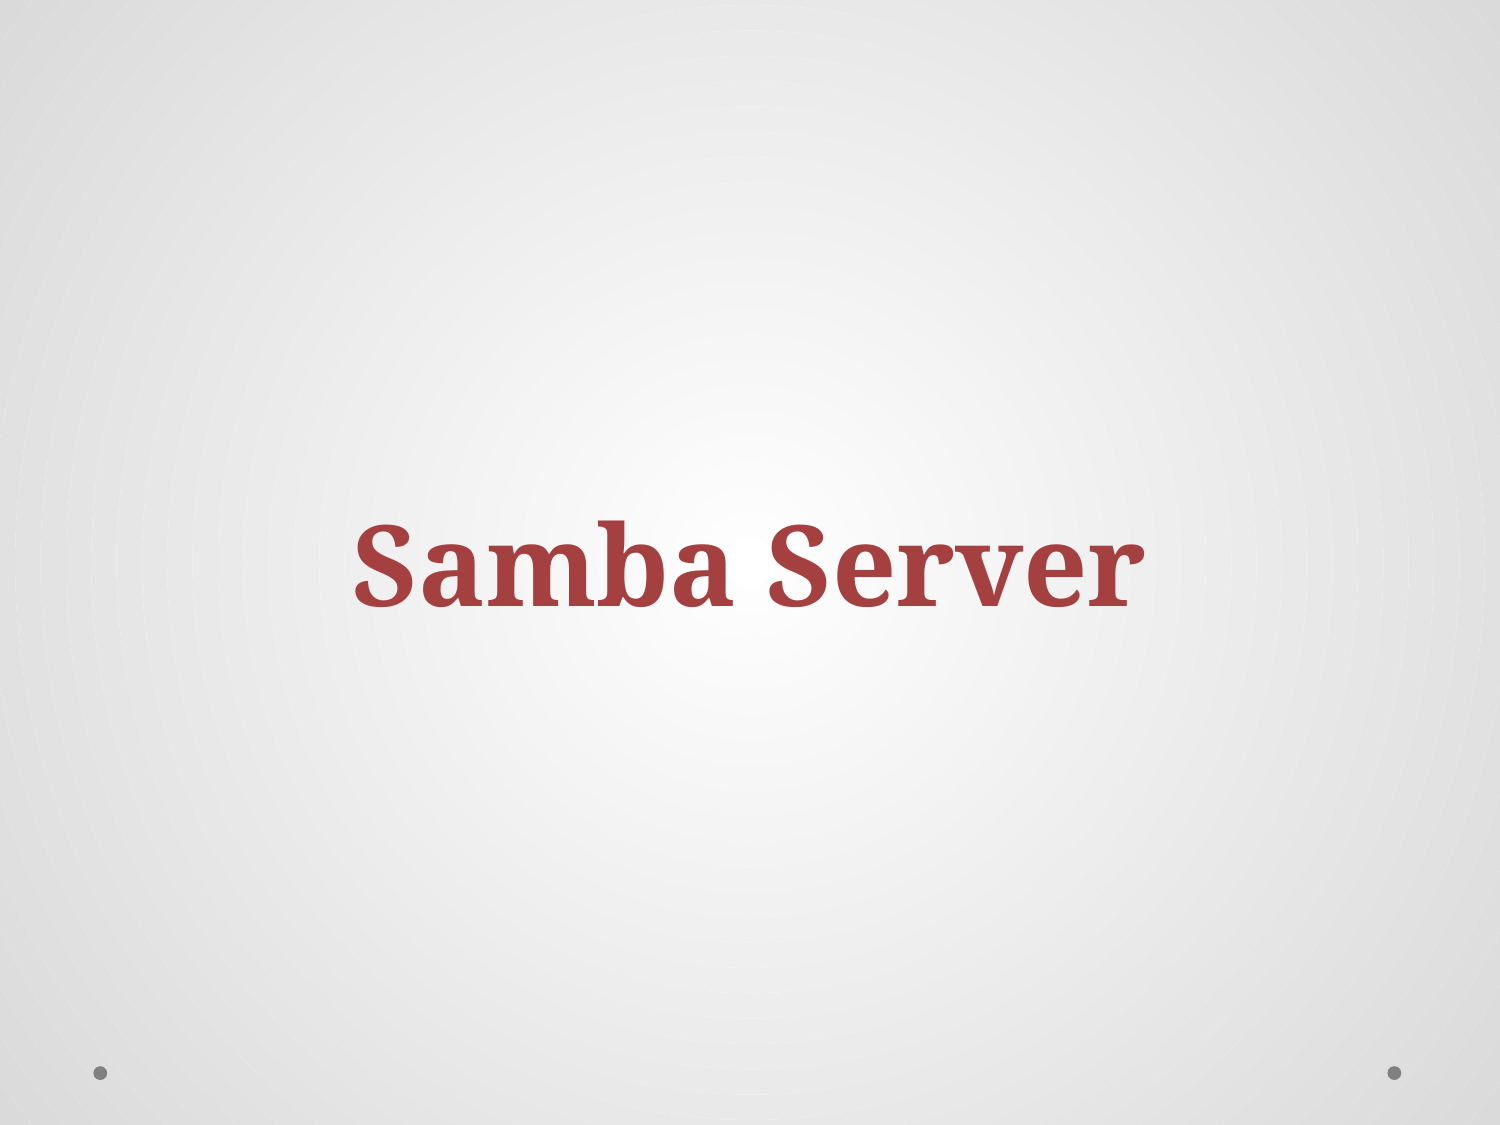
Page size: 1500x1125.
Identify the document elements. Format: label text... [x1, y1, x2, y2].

text_box Samba Server [337, 486, 1163, 637]
